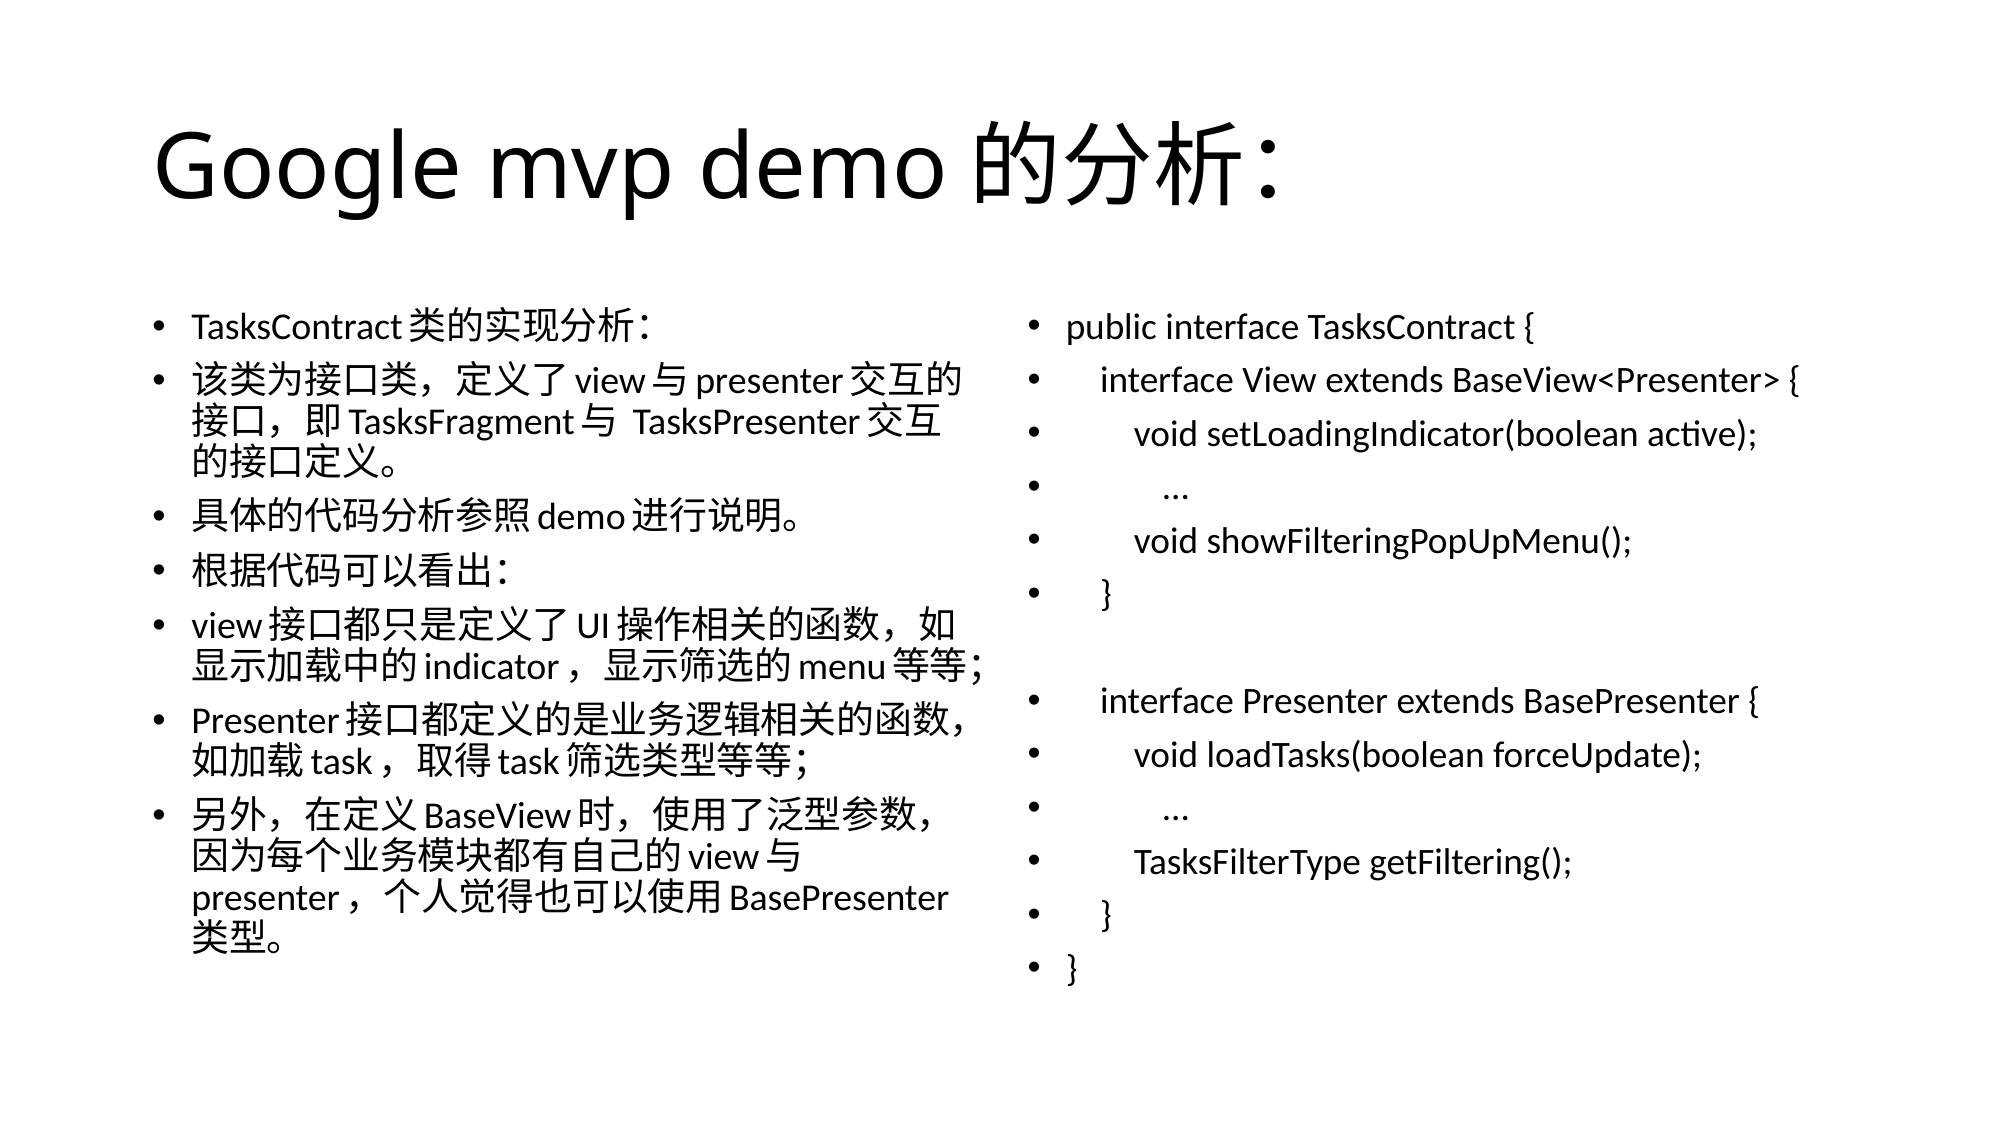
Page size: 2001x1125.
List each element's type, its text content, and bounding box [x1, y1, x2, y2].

list public interface TasksContract { interface View extends BaseView<Presenter> { void setLoadingIndicator(boolean active); ... void showFilteringPopUpMenu(); } interface Presenter extends BasePresenter { void loadTasks(boolean forceUpdate); ... TasksFilterType getFiltering(); } } [1012, 299, 1863, 1014]
title Google mvp demo的分析： [137, 59, 1863, 278]
list TasksContract类的实现分析： 该类为接口类，定义了view与presenter交互的接口，即TasksFragment与 TasksPresenter交互的接口定义。 具体的代码分析参照demo进行说明。 根据代码可以看出： view接口都只是定义了UI操作相关的函数，如显示加载中的indicator，显示筛选的menu等等； Presenter接口都定义的是业务逻辑相关的函数，如加载task，取得task筛选类型等等； 另外，在定义BaseView时，使用了泛型参数，因为每个业务模块都有自己的view与presenter，个人觉得也可以使用BasePresenter类型。 [137, 299, 988, 1014]
